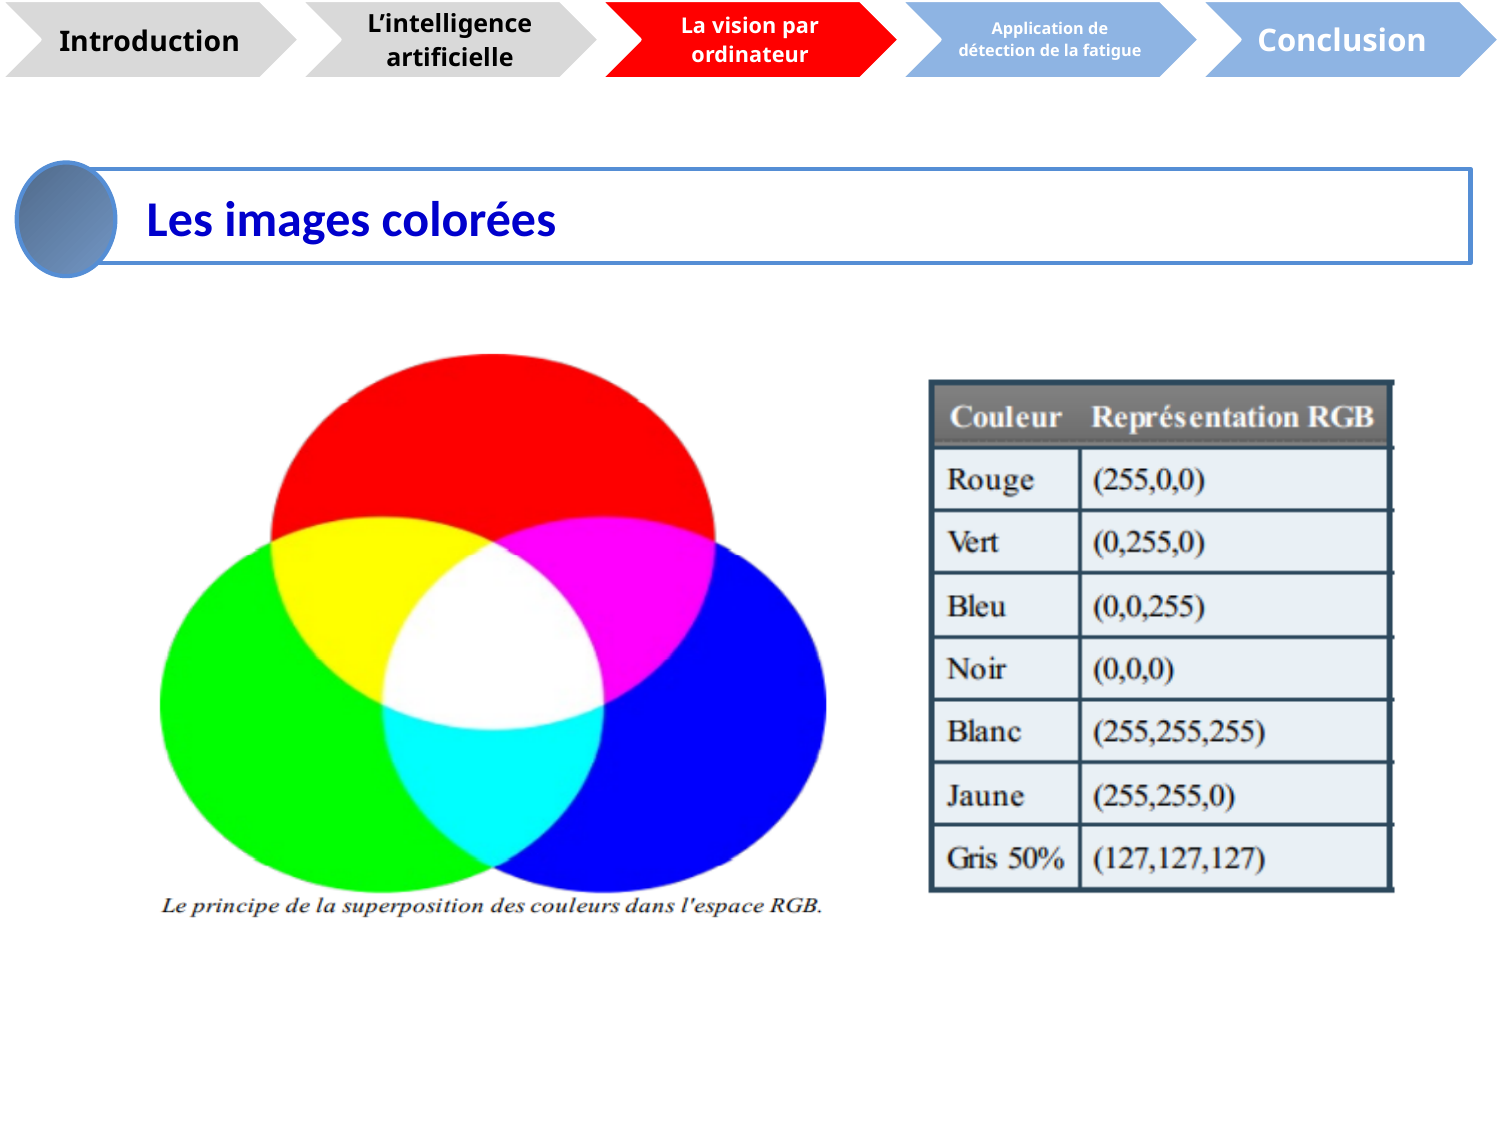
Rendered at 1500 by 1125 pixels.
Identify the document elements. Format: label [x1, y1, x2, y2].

text_box [0, 162, 1471, 303]
text_box [0, 0, 1500, 80]
picture [0, 339, 1455, 950]
